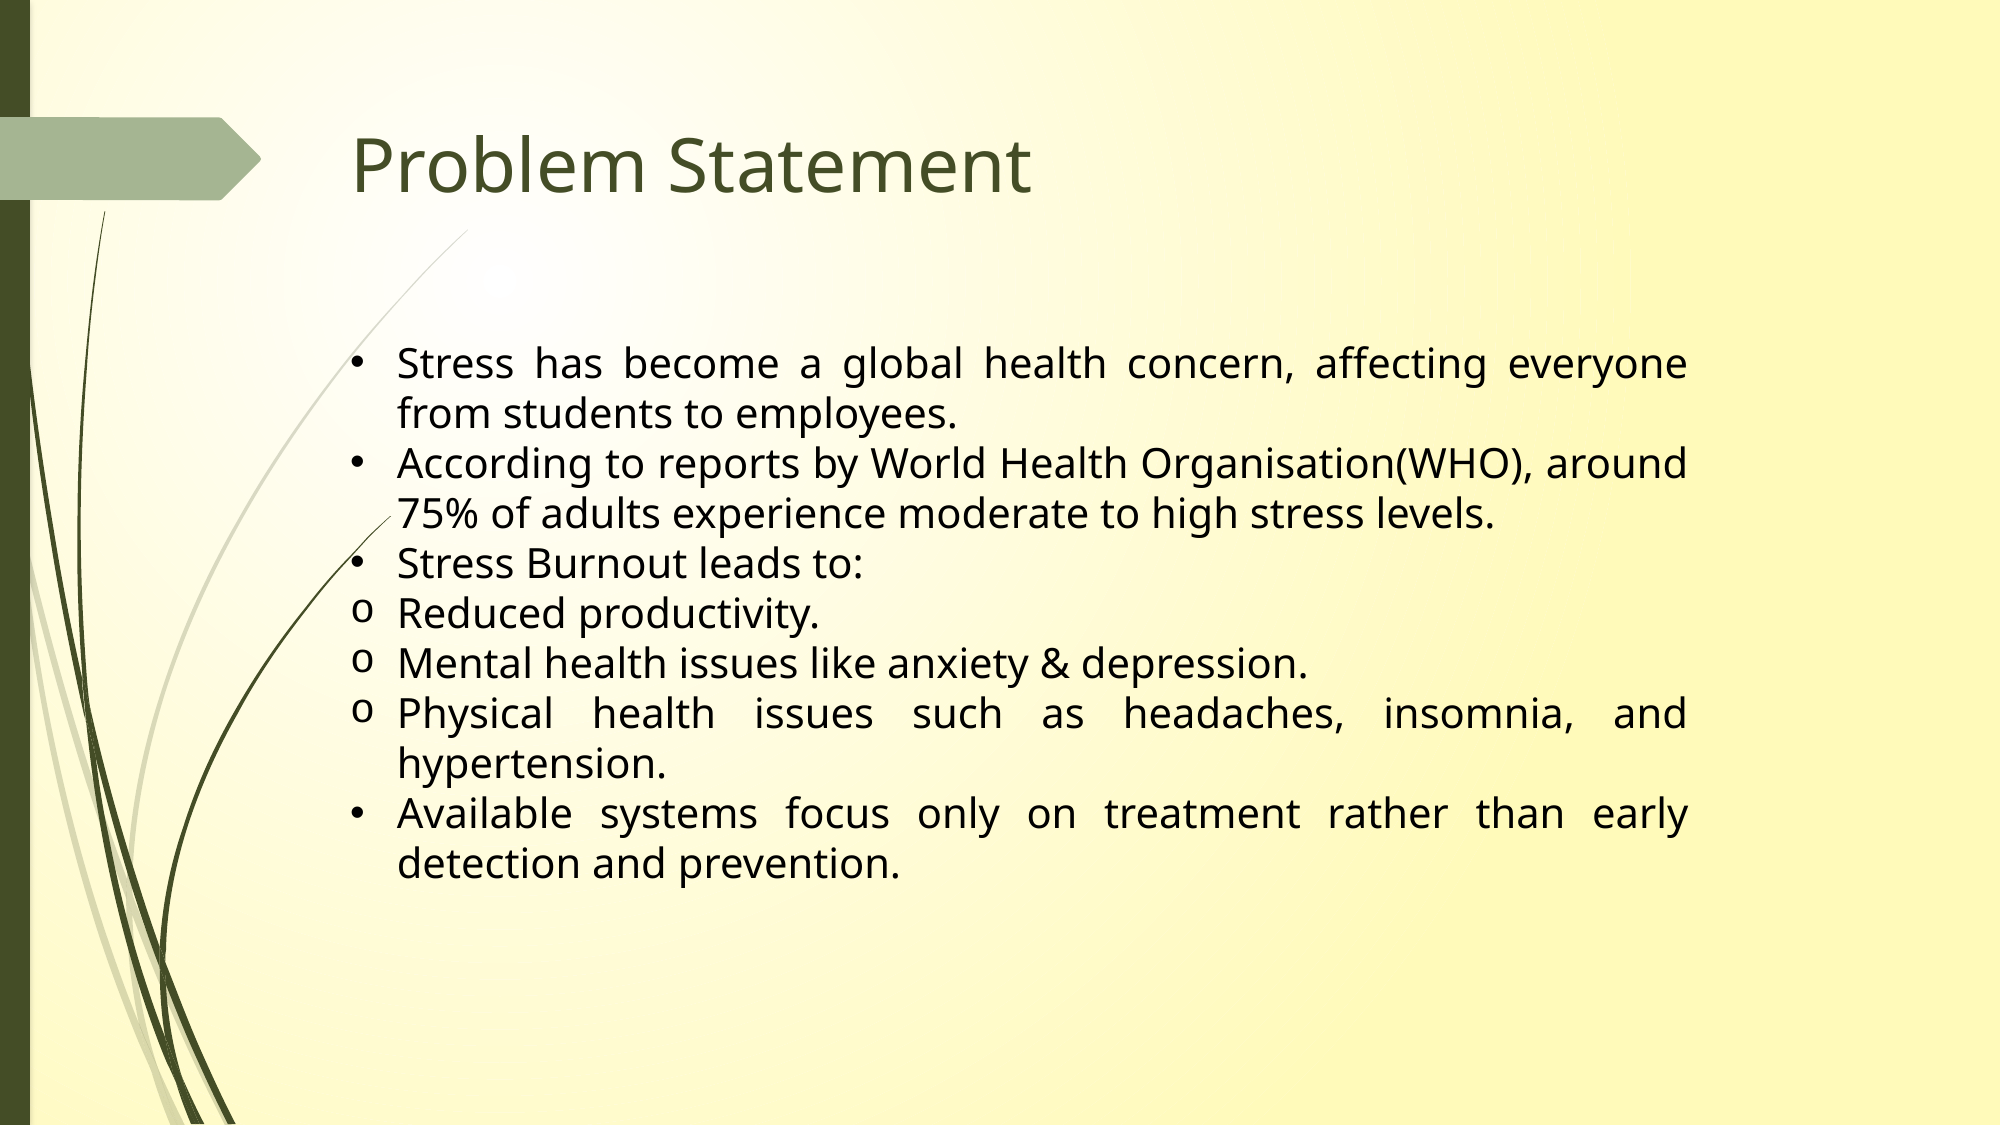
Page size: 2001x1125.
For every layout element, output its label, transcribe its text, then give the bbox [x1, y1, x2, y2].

title Problem Statement [335, 109, 1798, 236]
text_box Stress has become a global health concern, affecting everyone from students to employees. According to reports by World Health Organisation(WHO), around 75% of adults experience moderate to high stress levels. Stress Burnout leads to: Reduced productivity. Mental health issues like anxiety & depression. Physical health issues such as headaches, insomnia, and hypertension. Available systems focus only on treatment rather than early detection and prevention. [335, 329, 1704, 939]
